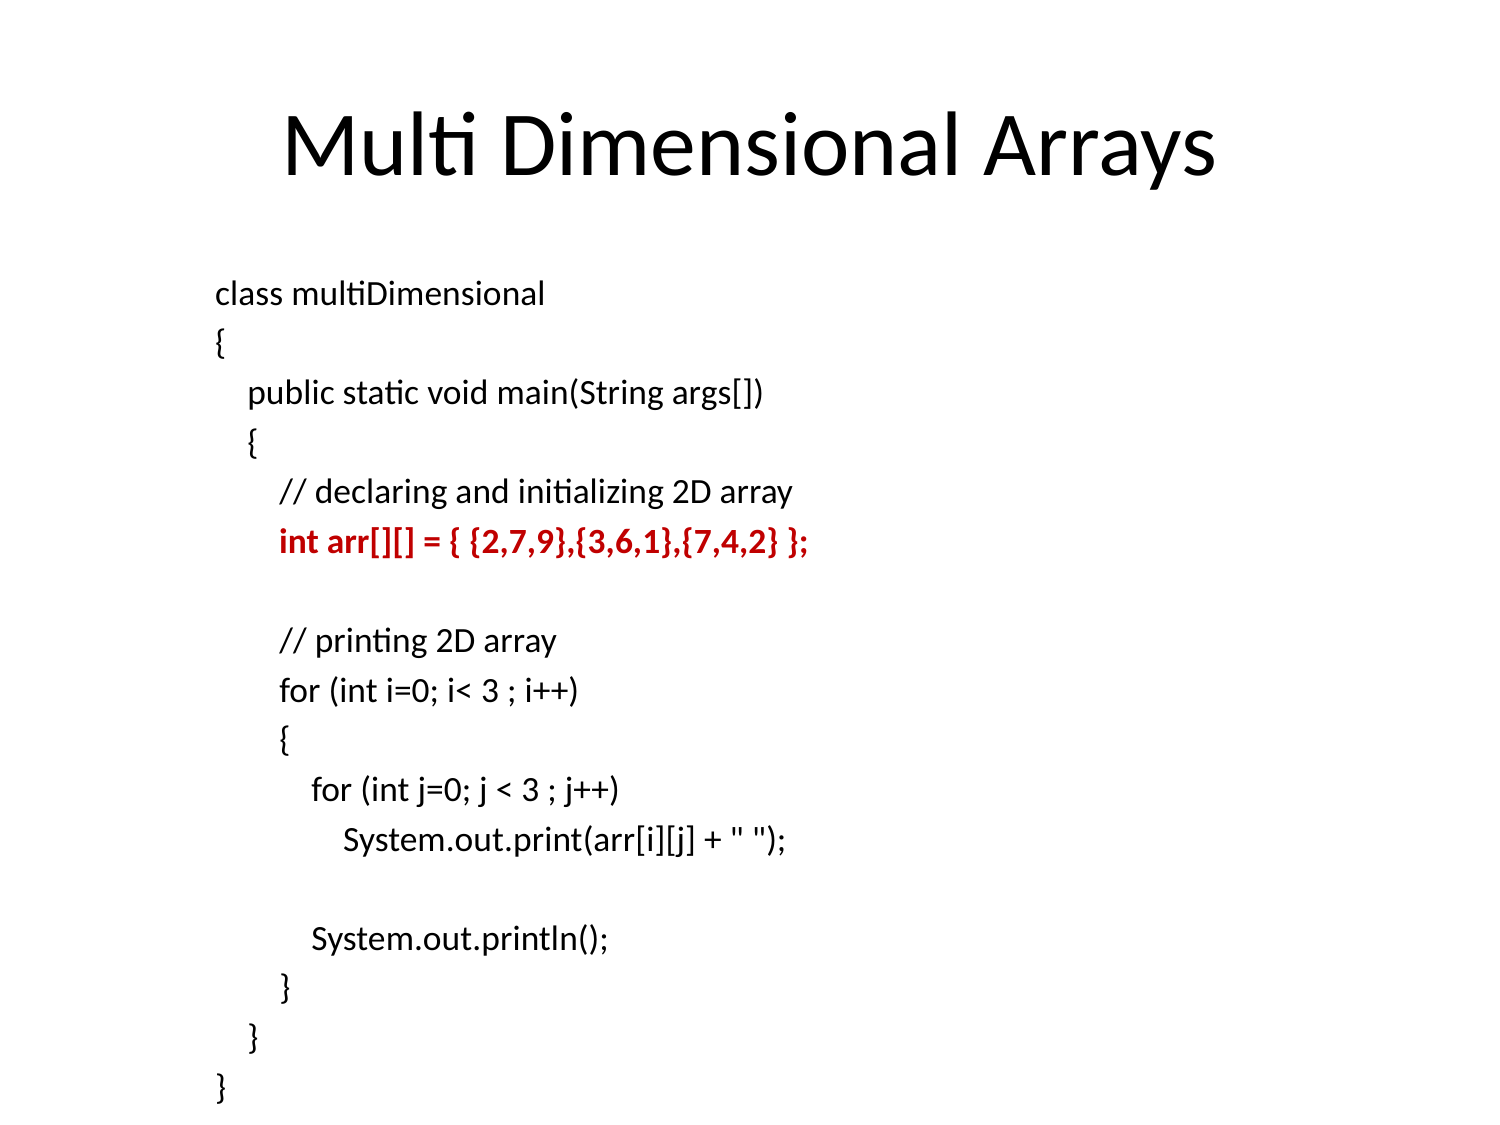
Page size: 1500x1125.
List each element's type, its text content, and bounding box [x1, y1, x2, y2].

title Multi Dimensional Arrays [75, 45, 1425, 233]
list class multiDimensional { public static void main(String args[]) { // declaring and initializing 2D array int arr[][] = { {2,7,9},{3,6,1},{7,4,2} }; // printing 2D array for (int i=0; i< 3 ; i++) { for (int j=0; j < 3 ; j++) System.out.print(arr[i][j] + " "); System.out.println(); } } } [75, 262, 1425, 1125]
